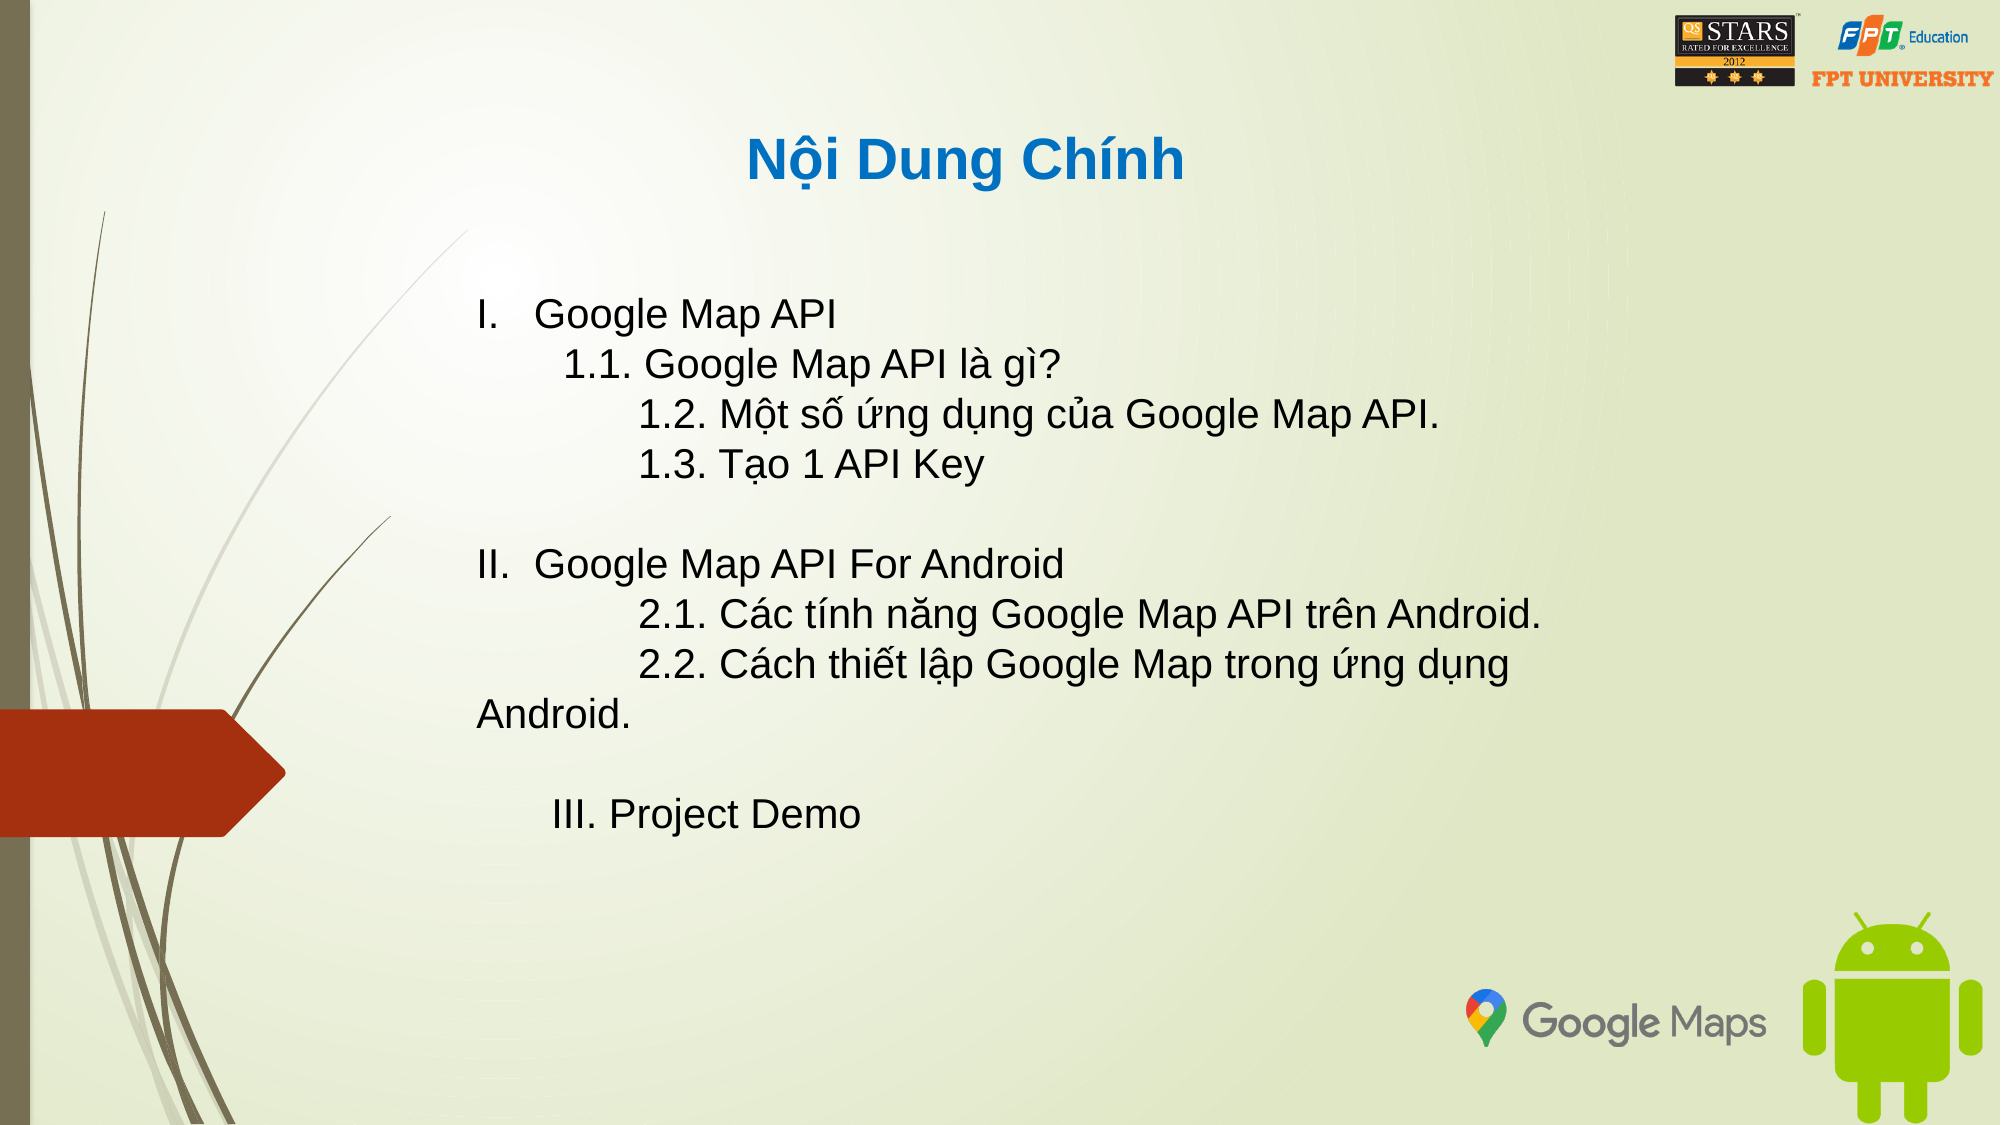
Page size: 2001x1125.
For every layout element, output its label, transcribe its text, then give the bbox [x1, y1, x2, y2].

picture [1465, 988, 1766, 1047]
text_box I. Google Map API 1.1. Google Map API là gì? 1.2. Một số ứng dụng của Google Map API. 1.3. Tạo 1 API Key II. Google Map API For Android 2.1. Các tính năng Google Map API trên Android. 2.2. Cách thiết lập Google Map trong ứng dụng Android. III. Project Demo [461, 279, 1616, 890]
picture [1667, 0, 2000, 100]
text_box Nội Dung Chính [672, 113, 1261, 199]
picture [1784, 909, 2000, 1125]
